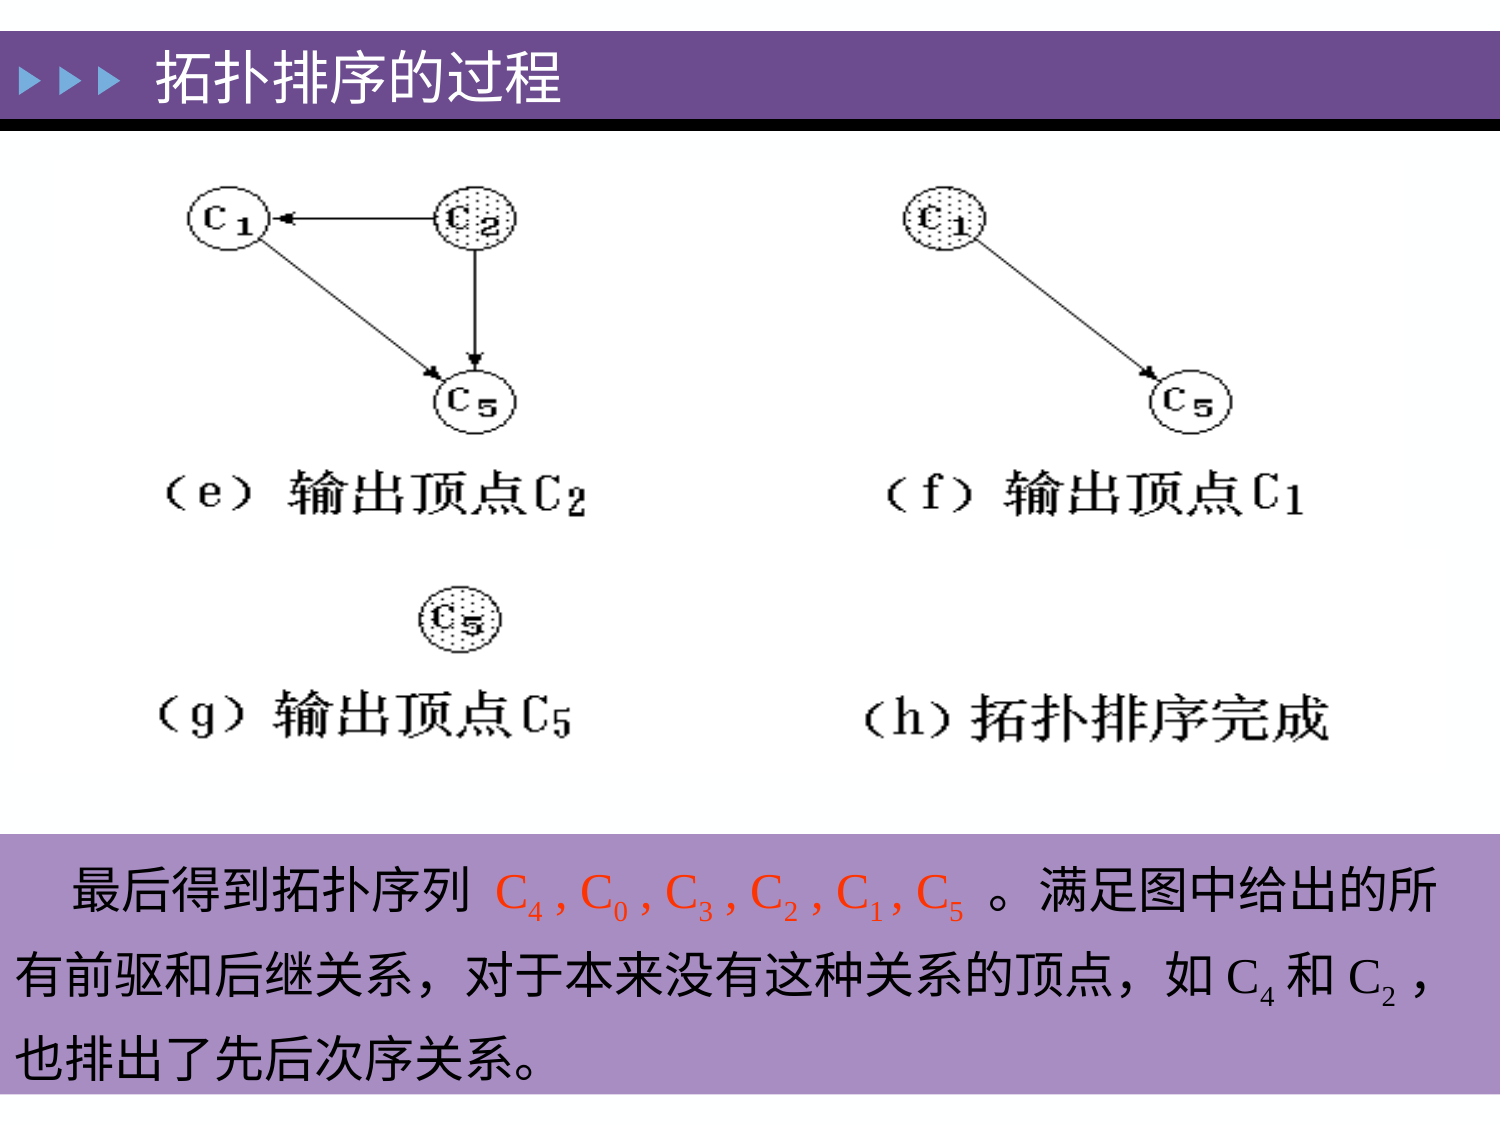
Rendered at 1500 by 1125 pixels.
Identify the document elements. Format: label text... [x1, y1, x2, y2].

picture [12, 159, 1447, 774]
text_box 最后得到拓扑序列 C4 , C0 , C3 , C2 , C1 , C5 。满足图中给出的所有前驱和后继关系，对于本来没有这种关系的顶点，如C4和C2，也排出了先后次序关系。 [0, 834, 1500, 1095]
text_box 拓扑排序的过程 [140, 34, 707, 119]
